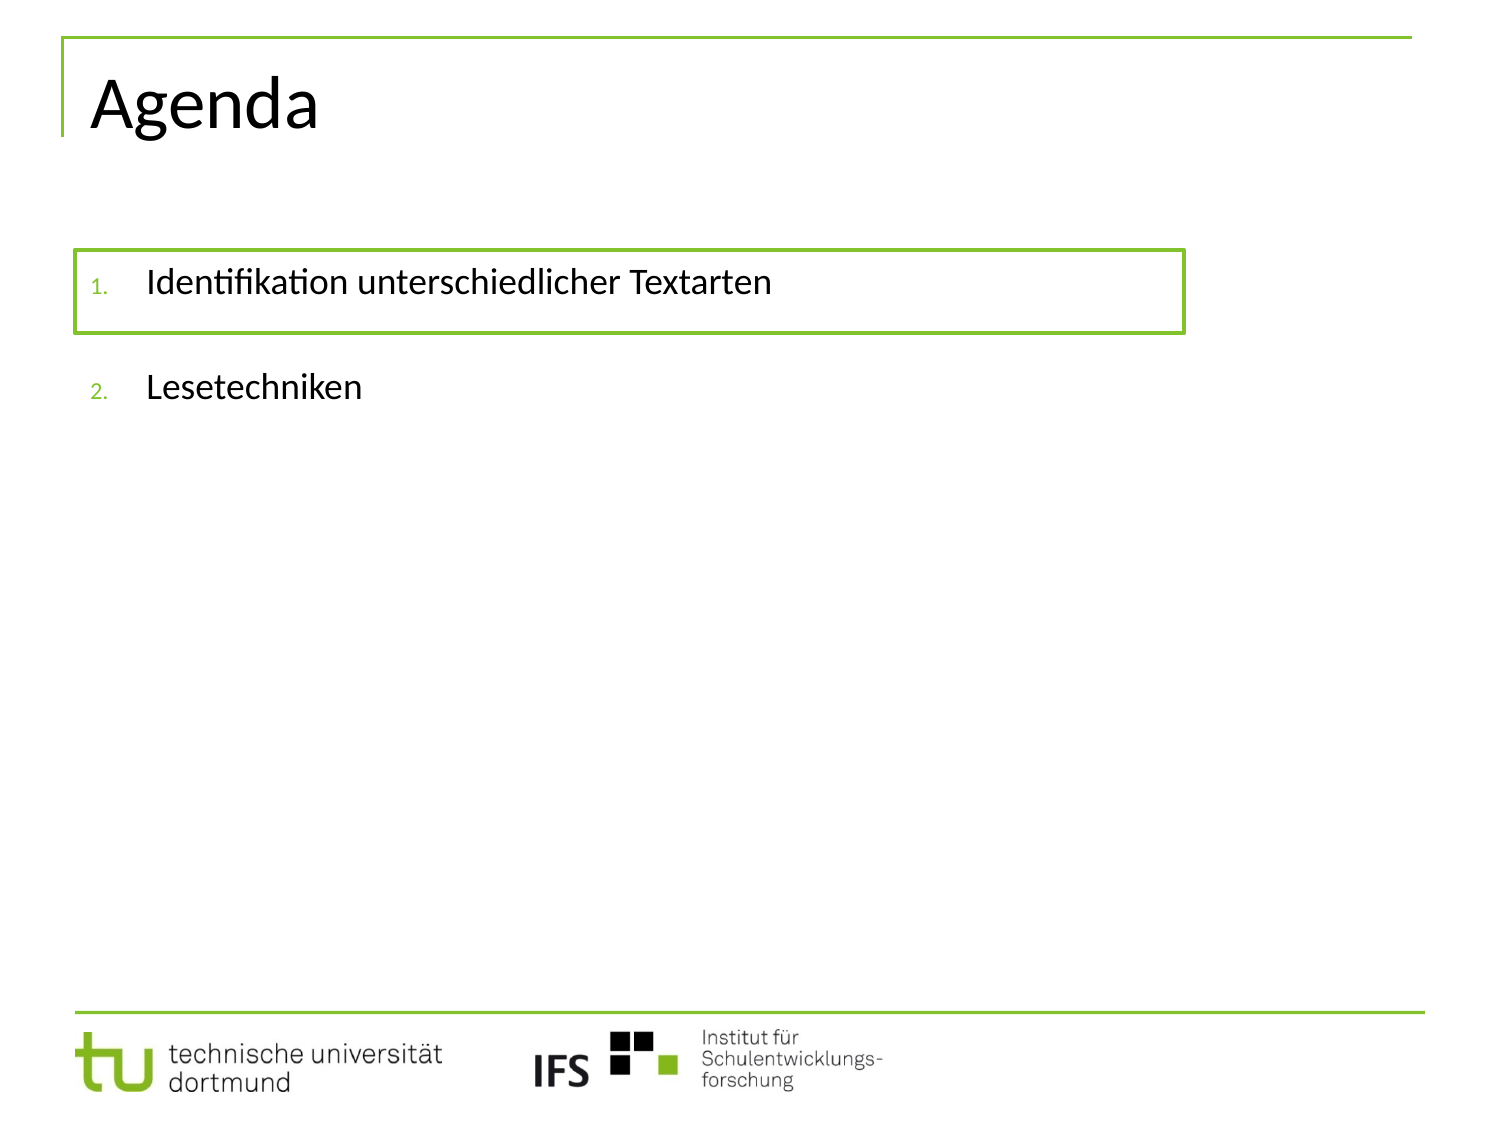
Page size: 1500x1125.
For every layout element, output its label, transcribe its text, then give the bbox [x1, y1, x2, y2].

picture [75, 1032, 442, 1092]
text_box [73, 248, 1186, 335]
list Identifikation unterschiedlicher Textarten Lesetechniken [75, 249, 1425, 993]
picture [525, 1023, 888, 1100]
title Agenda [75, 45, 1425, 233]
